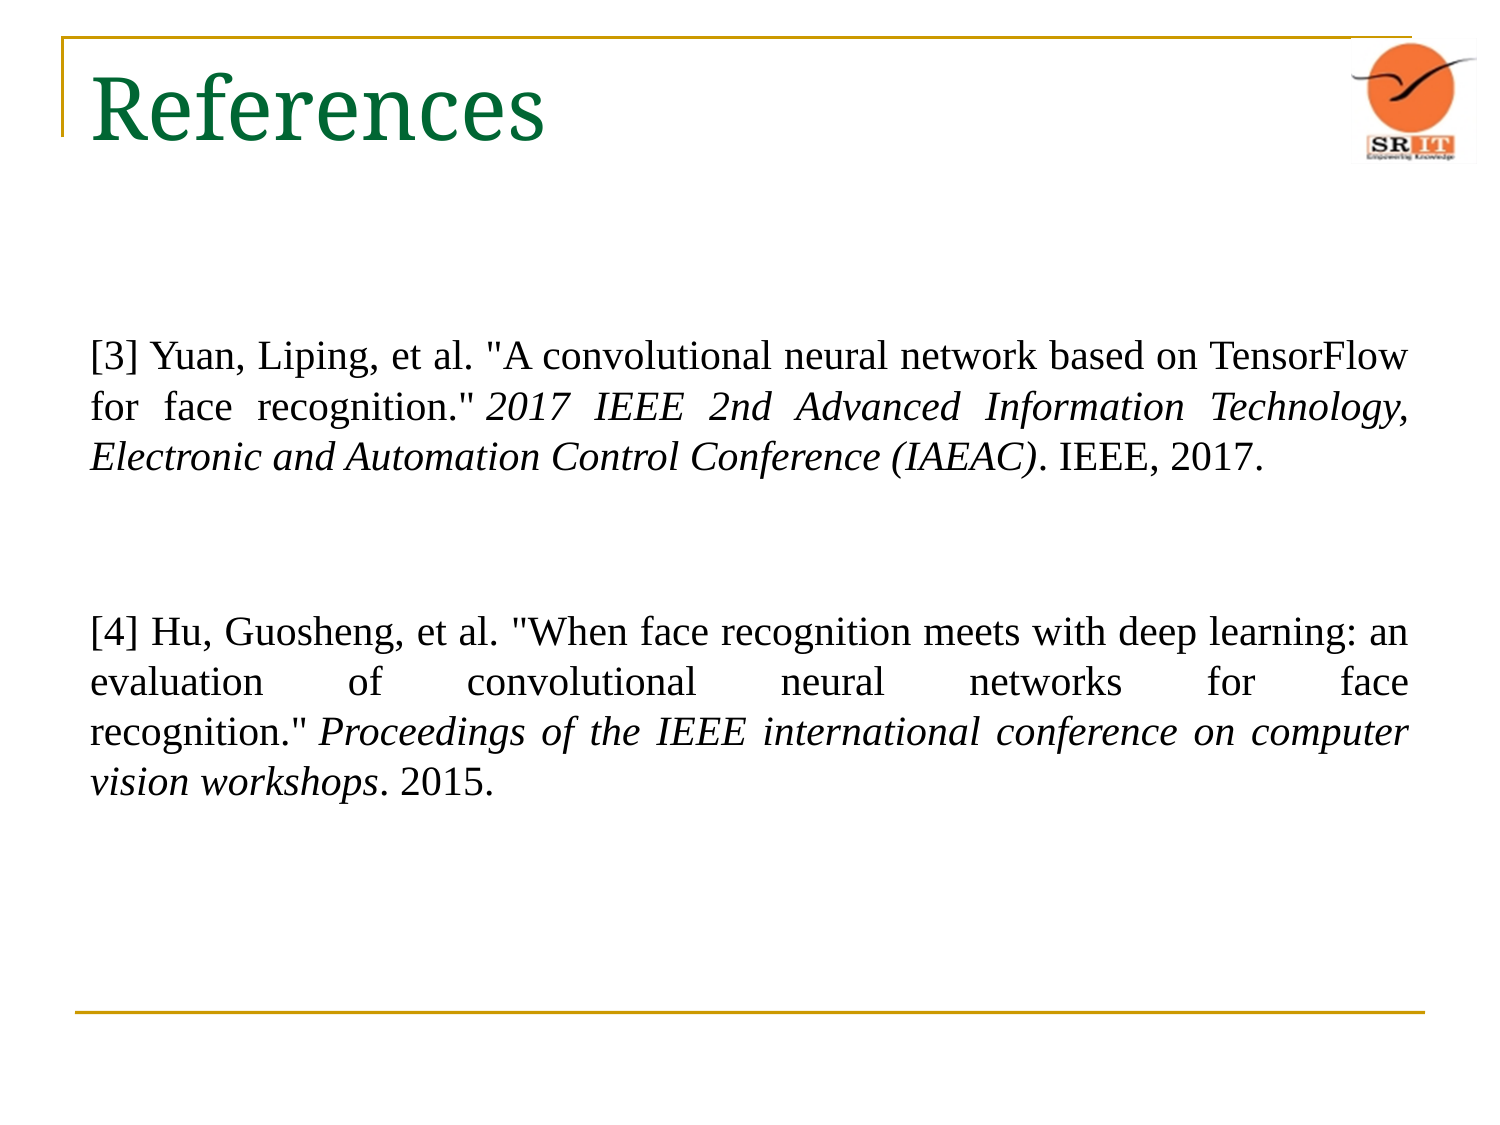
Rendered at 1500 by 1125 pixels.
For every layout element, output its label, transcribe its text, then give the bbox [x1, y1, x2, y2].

list [3] Yuan, Liping, et al. "A convolutional neural network based on TensorFlow for face recognition." 2017 IEEE 2nd Advanced Information Technology, Electronic and Automation Control Conference (IAEAC). IEEE, 2017. [4] Hu, Guosheng, et al. "When face recognition meets with deep learning: an evaluation of convolutional neural networks for face recognition." Proceedings of the IEEE international conference on computer vision workshops. 2015. [74, 262, 1426, 1006]
picture [1350, 37, 1478, 165]
title References [74, 45, 1426, 233]
